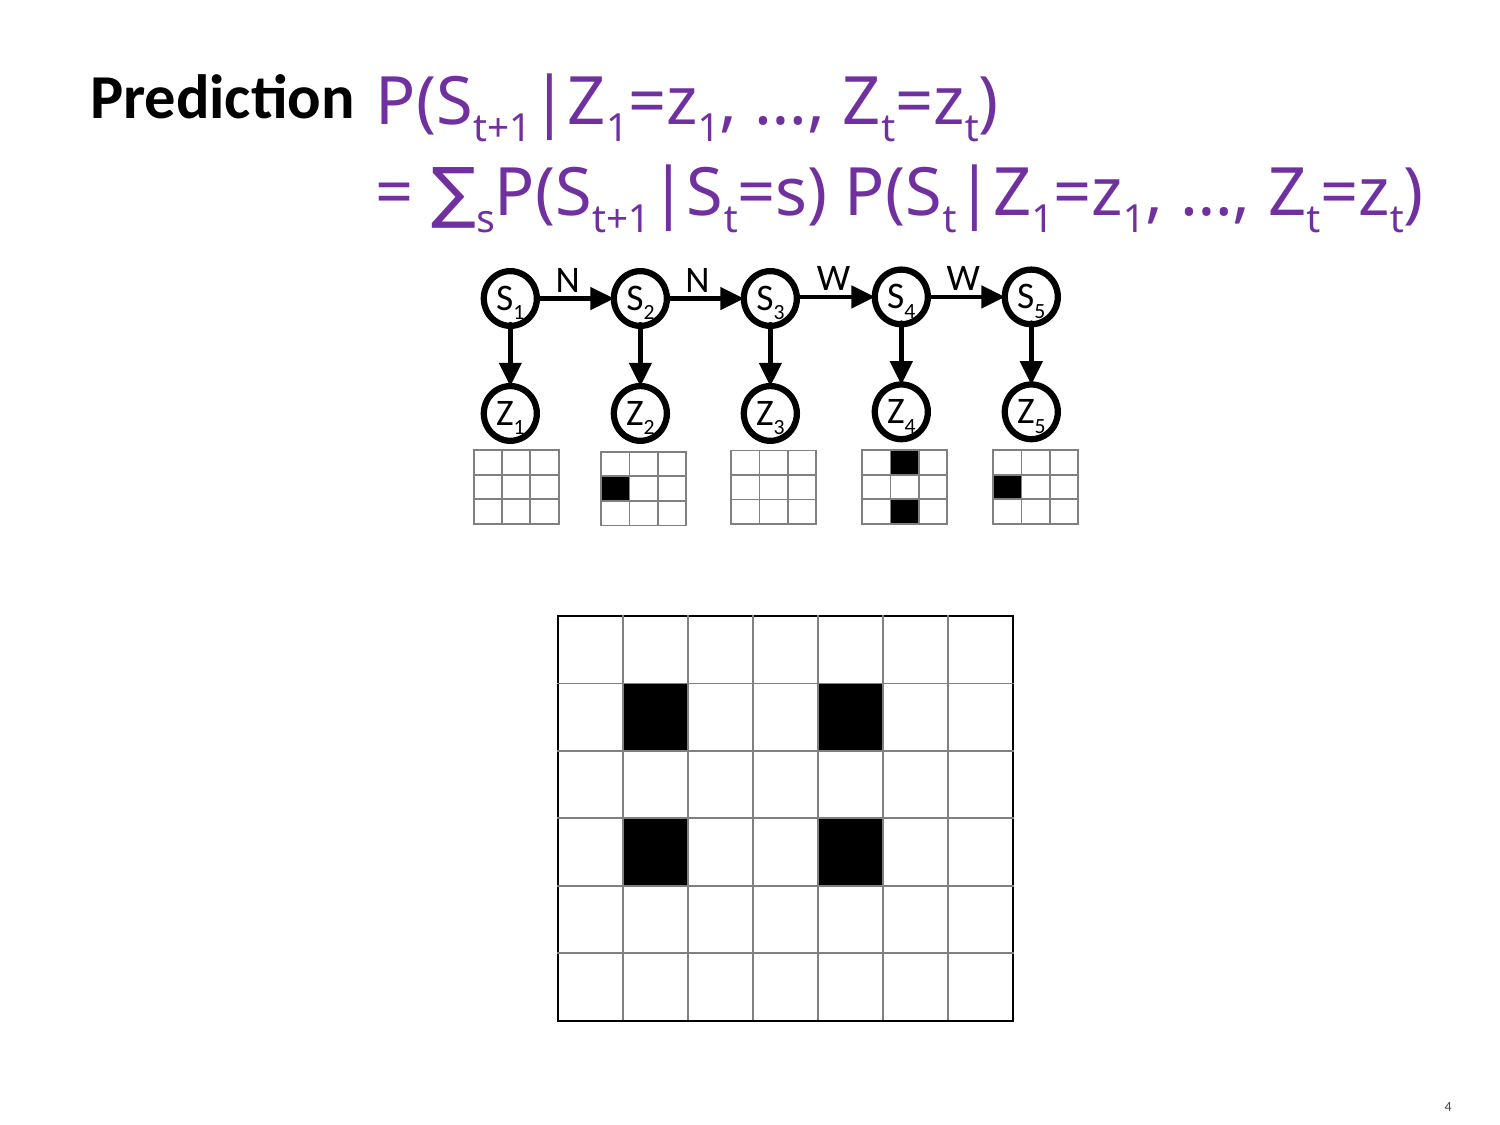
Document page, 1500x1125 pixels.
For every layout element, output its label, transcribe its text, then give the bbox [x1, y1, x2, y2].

text_box Z3 [743, 385, 798, 442]
table_cell [559, 752, 622, 817]
table_cell [949, 954, 1012, 1020]
table_cell [920, 500, 946, 523]
table_header [754, 617, 817, 683]
table_cell [475, 476, 501, 498]
table_cell [602, 502, 629, 525]
table_cell [994, 476, 1021, 498]
table_cell [1022, 500, 1049, 523]
table_header [949, 617, 1012, 683]
table_cell [659, 477, 685, 500]
table_cell [754, 684, 817, 750]
table_cell [949, 752, 1012, 817]
table_cell [624, 819, 687, 885]
table_cell [949, 684, 1012, 750]
table_cell [689, 752, 752, 817]
text_box S1 [483, 270, 538, 327]
table_header [689, 617, 752, 683]
table_cell [559, 954, 622, 1020]
table_header [531, 451, 558, 474]
text_box P(St+1|Z1=z1, …, Zt=zt) = ∑sP(St+1|St=s) P(St|Z1=z1, …, Zt=zt) [361, 50, 1442, 248]
table_cell [891, 476, 918, 498]
table_cell [689, 954, 752, 1020]
table_cell [949, 819, 1012, 885]
table_header [602, 453, 629, 475]
table_cell [624, 887, 687, 952]
table_header [559, 617, 622, 683]
slide_number 4 [1345, 1080, 1467, 1125]
table_header [789, 451, 815, 474]
table_cell [760, 476, 787, 499]
table_header [630, 453, 657, 475]
table_cell [1051, 500, 1077, 523]
text_box Z1 [483, 385, 538, 442]
table_cell [819, 752, 882, 817]
text_box W [931, 245, 995, 296]
table_cell [884, 819, 947, 885]
table_header [732, 451, 759, 474]
table_cell [819, 887, 882, 952]
table_cell [559, 819, 622, 885]
table_cell [630, 502, 657, 525]
table_header [624, 617, 687, 683]
table_header [1051, 451, 1077, 474]
table_cell [754, 887, 817, 952]
text_box S4 [874, 269, 929, 325]
table_cell [732, 476, 759, 499]
table_header [760, 451, 787, 474]
text_box S2 [613, 270, 668, 327]
table_header [503, 451, 529, 474]
table_cell [789, 500, 815, 523]
table_cell [689, 887, 752, 952]
table_cell [531, 476, 558, 498]
table_cell [732, 500, 759, 523]
table_cell [754, 954, 817, 1020]
text_box S3 [743, 270, 798, 327]
table_header [819, 617, 882, 683]
text_box W [802, 245, 865, 296]
table_cell [760, 500, 787, 523]
text_box N [670, 247, 725, 298]
table_header [891, 451, 918, 474]
title Prediction [75, 24, 1425, 163]
text_box Z2 [613, 385, 668, 442]
table_header [659, 453, 685, 475]
table_header [863, 451, 890, 474]
table_header [475, 451, 501, 474]
table_cell [624, 752, 687, 817]
table_cell [884, 684, 947, 750]
table_header [920, 451, 946, 474]
table_cell [689, 684, 752, 750]
table_cell [884, 887, 947, 952]
table_cell [863, 476, 890, 498]
table_cell [884, 954, 947, 1020]
table_cell [949, 887, 1012, 952]
table_header [884, 617, 947, 683]
table_cell [1051, 476, 1077, 498]
table_cell [819, 684, 882, 750]
table_cell [920, 476, 946, 498]
table_cell [754, 819, 817, 885]
table_cell [559, 887, 622, 952]
table_cell [659, 502, 685, 525]
table_cell [819, 954, 882, 1020]
table_cell [863, 500, 890, 523]
table_cell [559, 684, 622, 750]
table_cell [1022, 476, 1049, 498]
table_cell [624, 954, 687, 1020]
table_cell [624, 684, 687, 750]
table_header [1022, 451, 1049, 474]
table_cell [994, 500, 1021, 523]
table_cell [475, 500, 501, 523]
table_header [994, 451, 1021, 474]
table_cell [630, 477, 657, 500]
table_cell [819, 819, 882, 885]
text_box S5 [1004, 269, 1059, 325]
table_cell [689, 819, 752, 885]
table_cell [884, 752, 947, 817]
text_box N [540, 247, 595, 298]
table_cell [754, 752, 817, 817]
text_box Z4 [874, 384, 929, 440]
text_box Z5 [1004, 384, 1059, 440]
table_cell [789, 476, 815, 499]
table_cell [531, 500, 558, 523]
table_cell [503, 476, 529, 498]
table_cell [503, 500, 529, 523]
table_cell [891, 500, 918, 523]
table_cell [602, 477, 629, 500]
